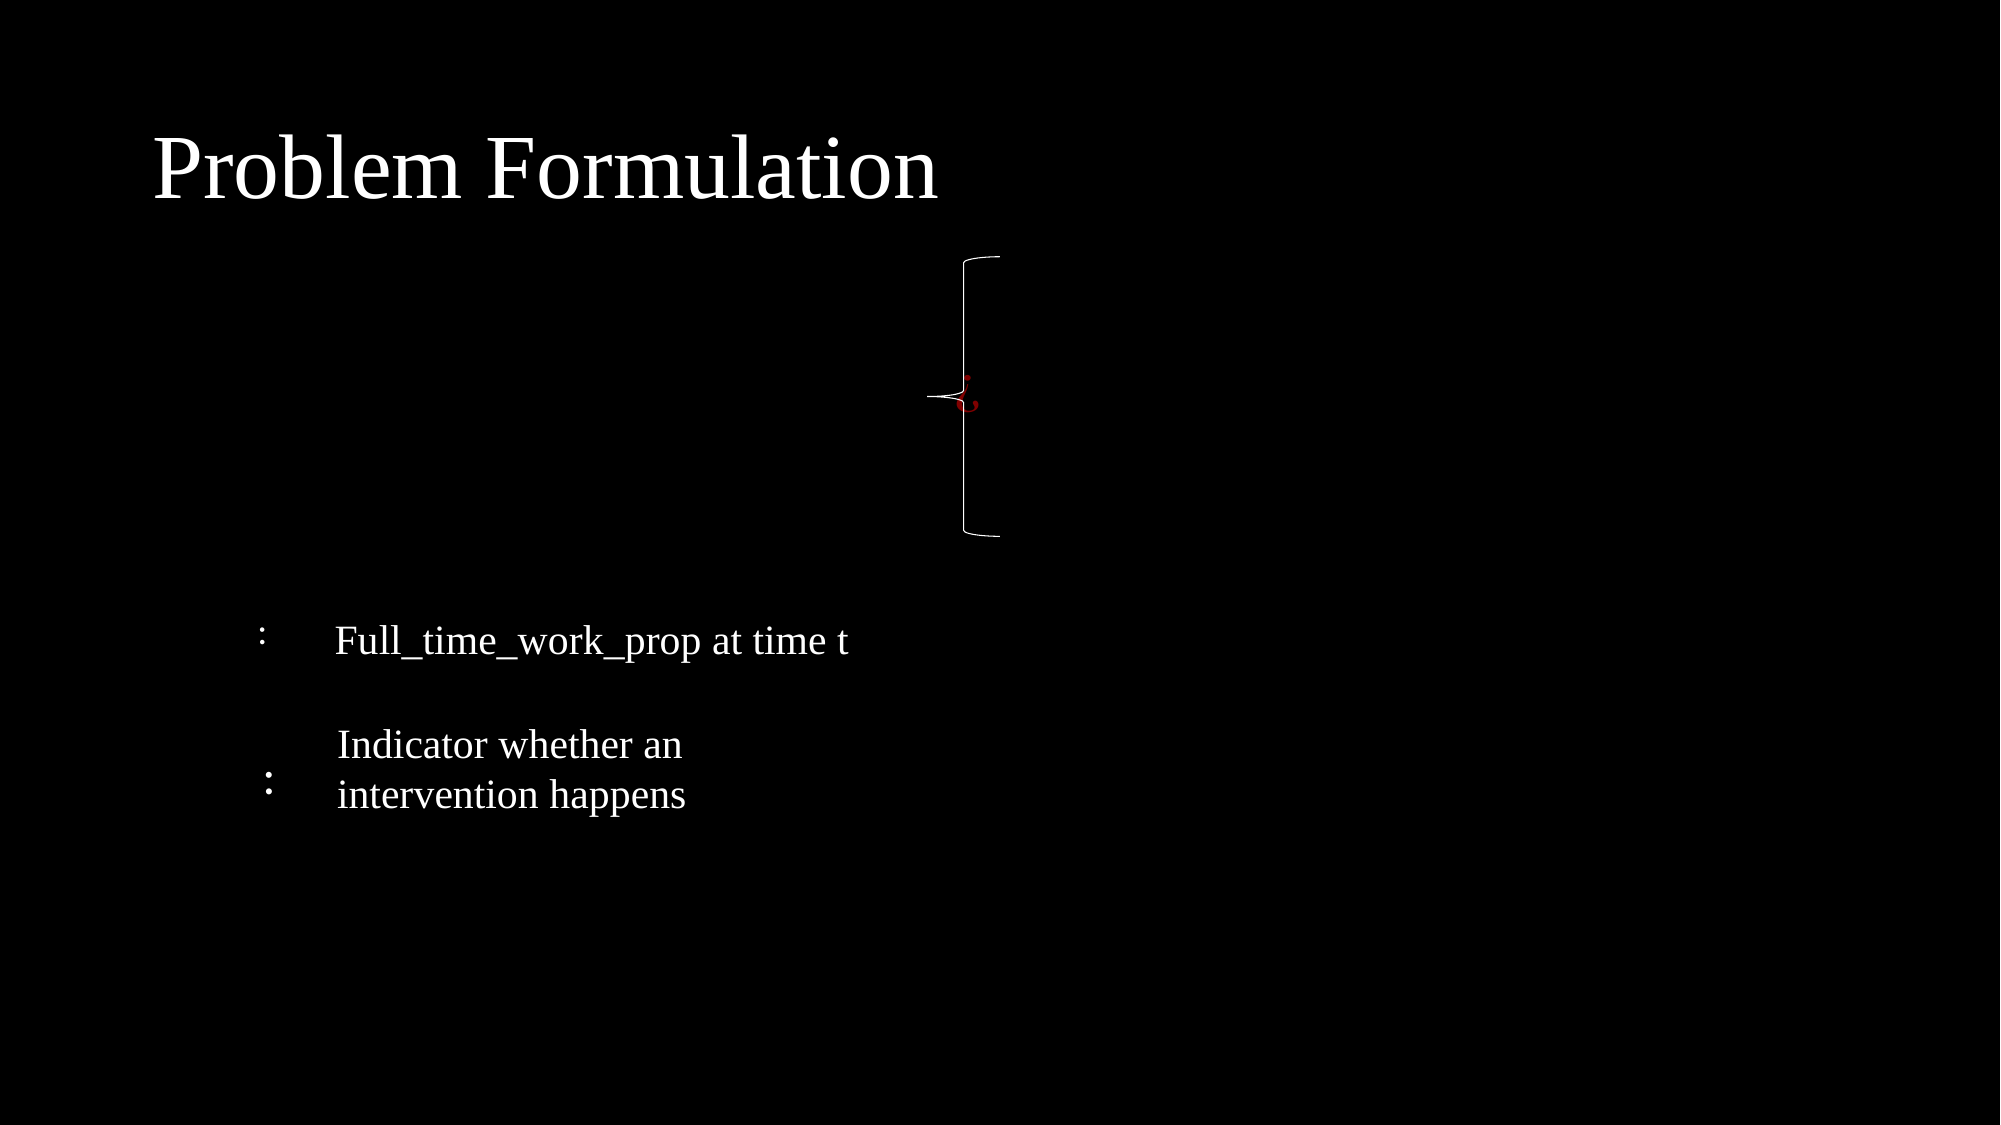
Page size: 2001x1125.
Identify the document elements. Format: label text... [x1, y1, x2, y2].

text_box Indicator whether an intervention happens [322, 709, 855, 824]
text_box [927, 256, 1000, 537]
title Problem Formulation [137, 59, 1863, 278]
text_box Full_time_work_prop at time t [319, 605, 928, 670]
